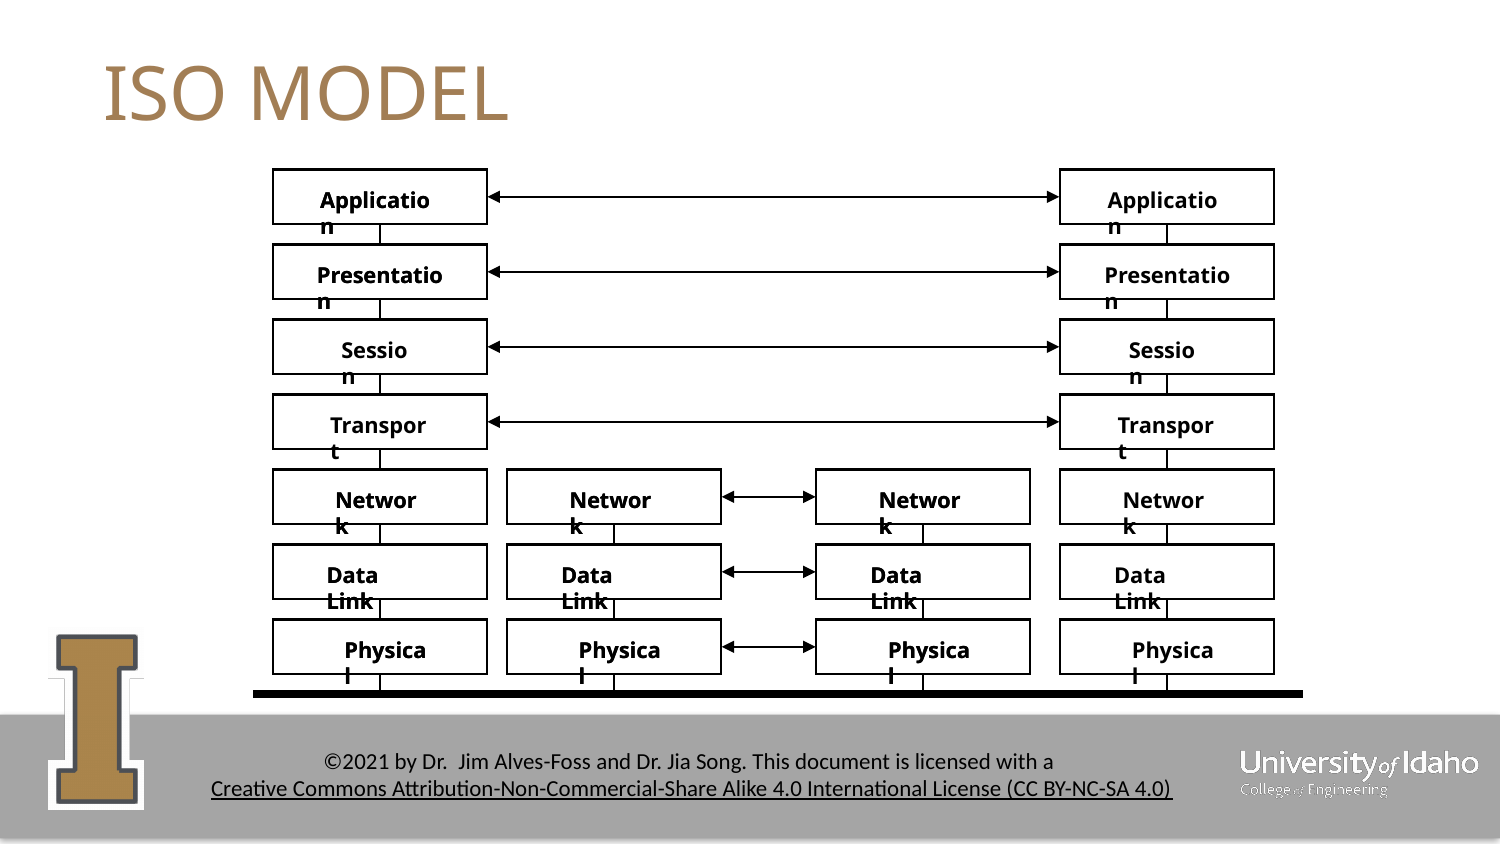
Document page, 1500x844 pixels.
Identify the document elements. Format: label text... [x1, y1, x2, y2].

picture [1118, 658, 1500, 844]
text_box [252, 169, 1304, 694]
title ISO MODEL [103, 44, 1397, 158]
picture [48, 627, 144, 810]
